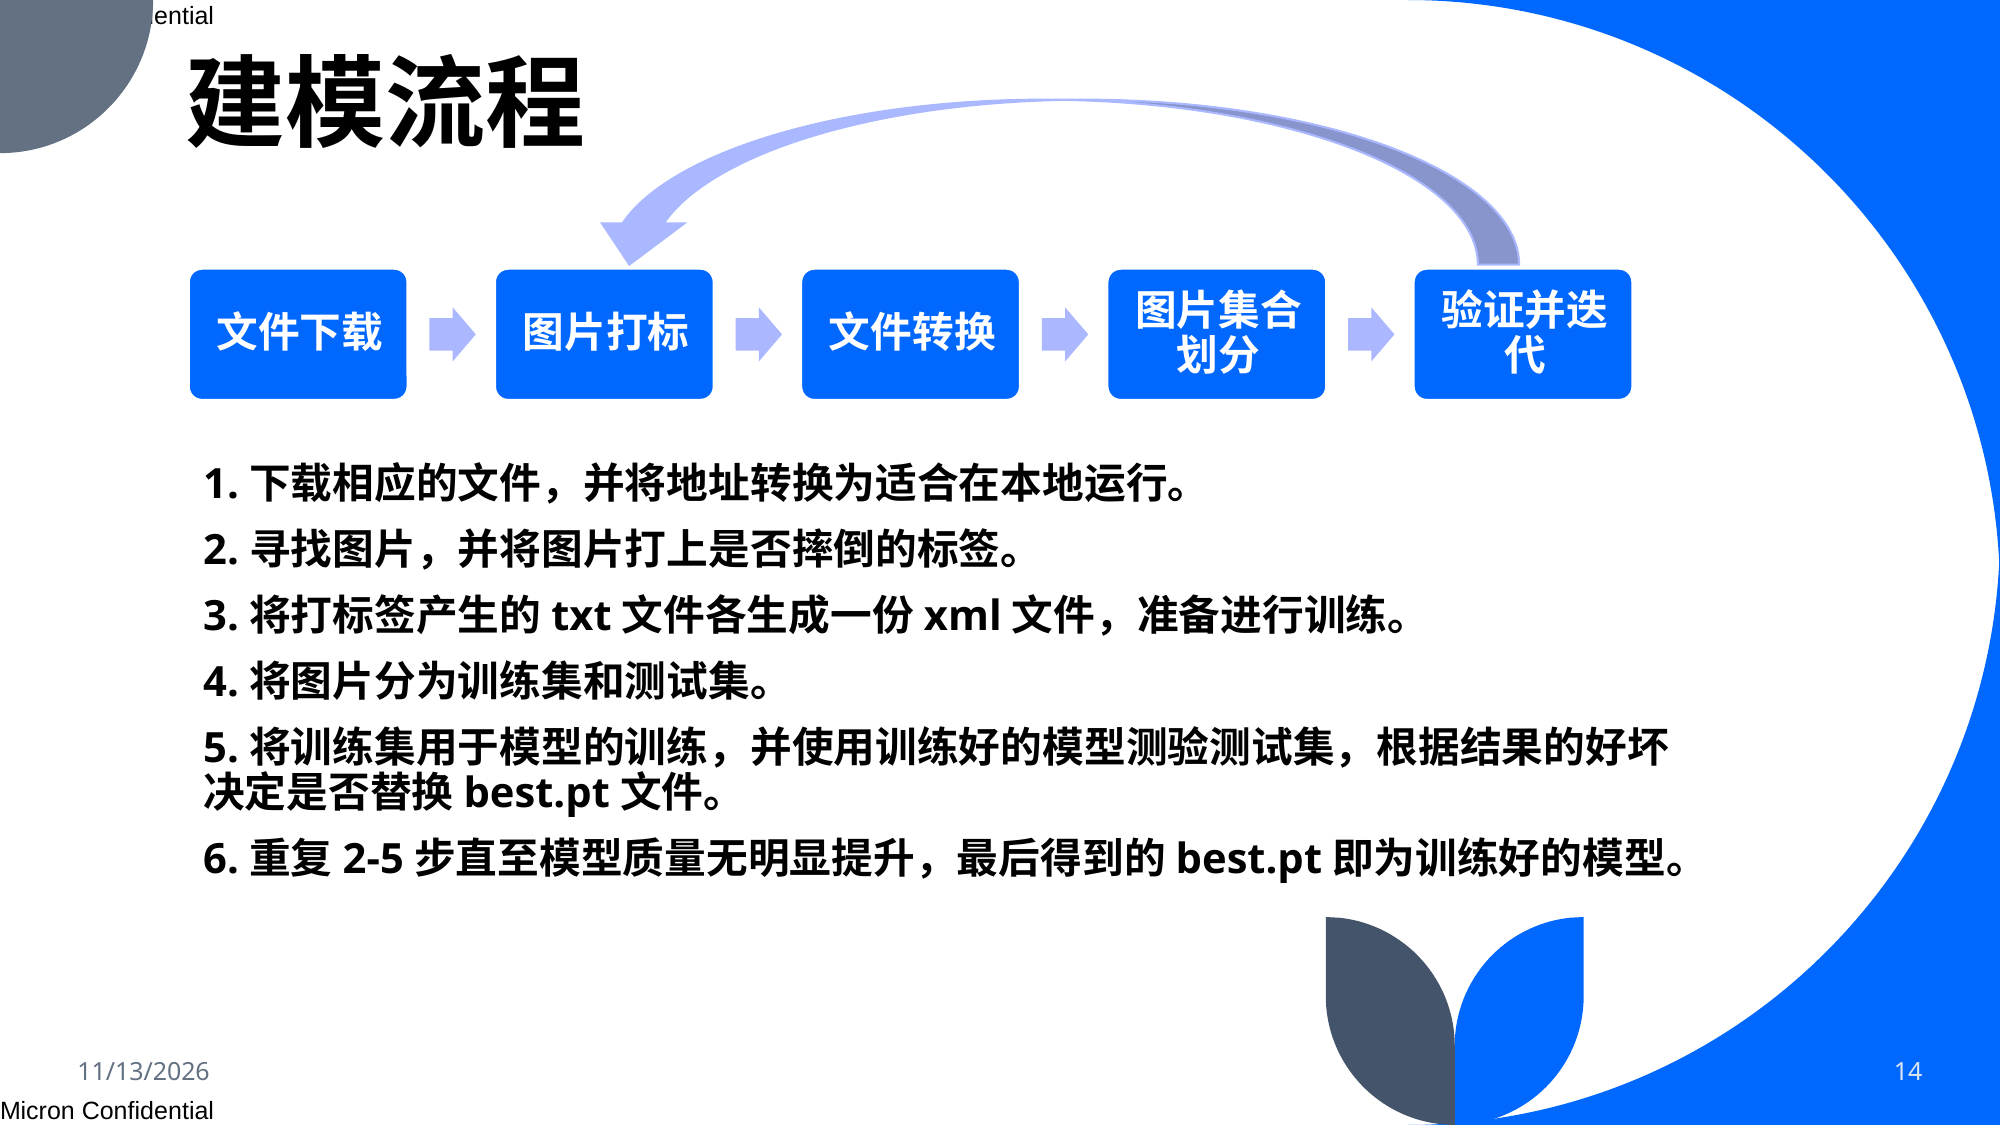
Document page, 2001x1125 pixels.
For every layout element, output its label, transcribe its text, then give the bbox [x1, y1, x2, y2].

title 建模流程 [170, 0, 1775, 169]
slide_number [62, 1042, 513, 1103]
text_box [807, 98, 1321, 125]
list 1.下载相应的文件，并将地址转换为适合在本地运行。 2.寻找图片，并将图片打上是否摔倒的标签。 3.将打标签产生的txt文件各生成一份xml文件，准备进行训练。 4.将图片分为训练集和测试集。 5.将训练集用于模型的训练，并使用训练好的模型测验测试集，根据结果的好坏决定是否替换best.pt文件。 6.重复2-5步直至模型质量无明显提升，最后得到的best.pt即为训练好的模型。 [188, 455, 1694, 943]
slide_number 14 [1665, 1042, 1938, 1103]
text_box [188, 125, 1634, 544]
